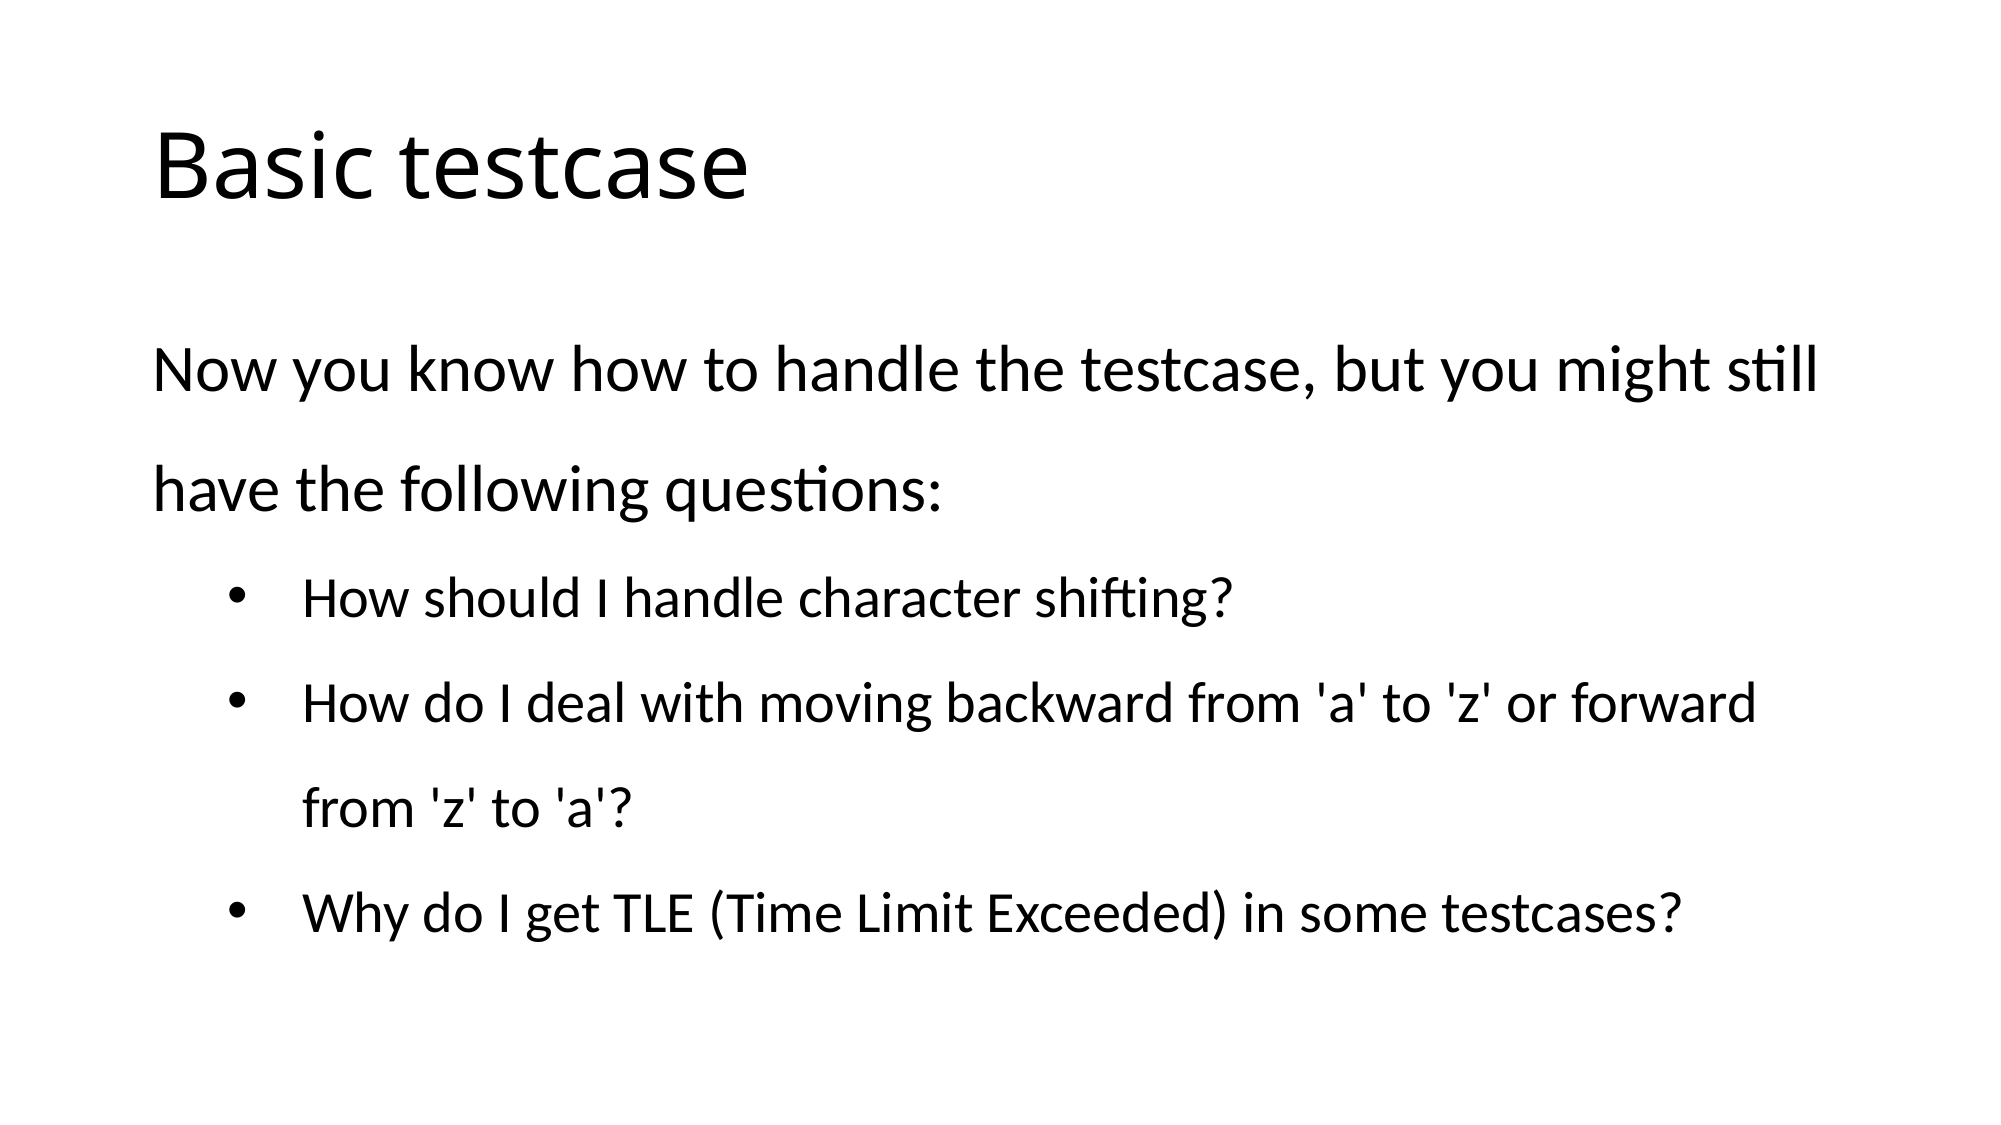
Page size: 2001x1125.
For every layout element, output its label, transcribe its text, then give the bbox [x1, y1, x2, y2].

title Basic testcase [137, 59, 1863, 277]
text_box Now you know how to handle the testcase, but you might still have the following questions: How should I handle character shifting? How do I deal with moving backward from 'a' to 'z' or forward from 'z' to 'a'? Why do I get TLE (Time Limit Exceeded) in some testcases? [137, 277, 1863, 952]
